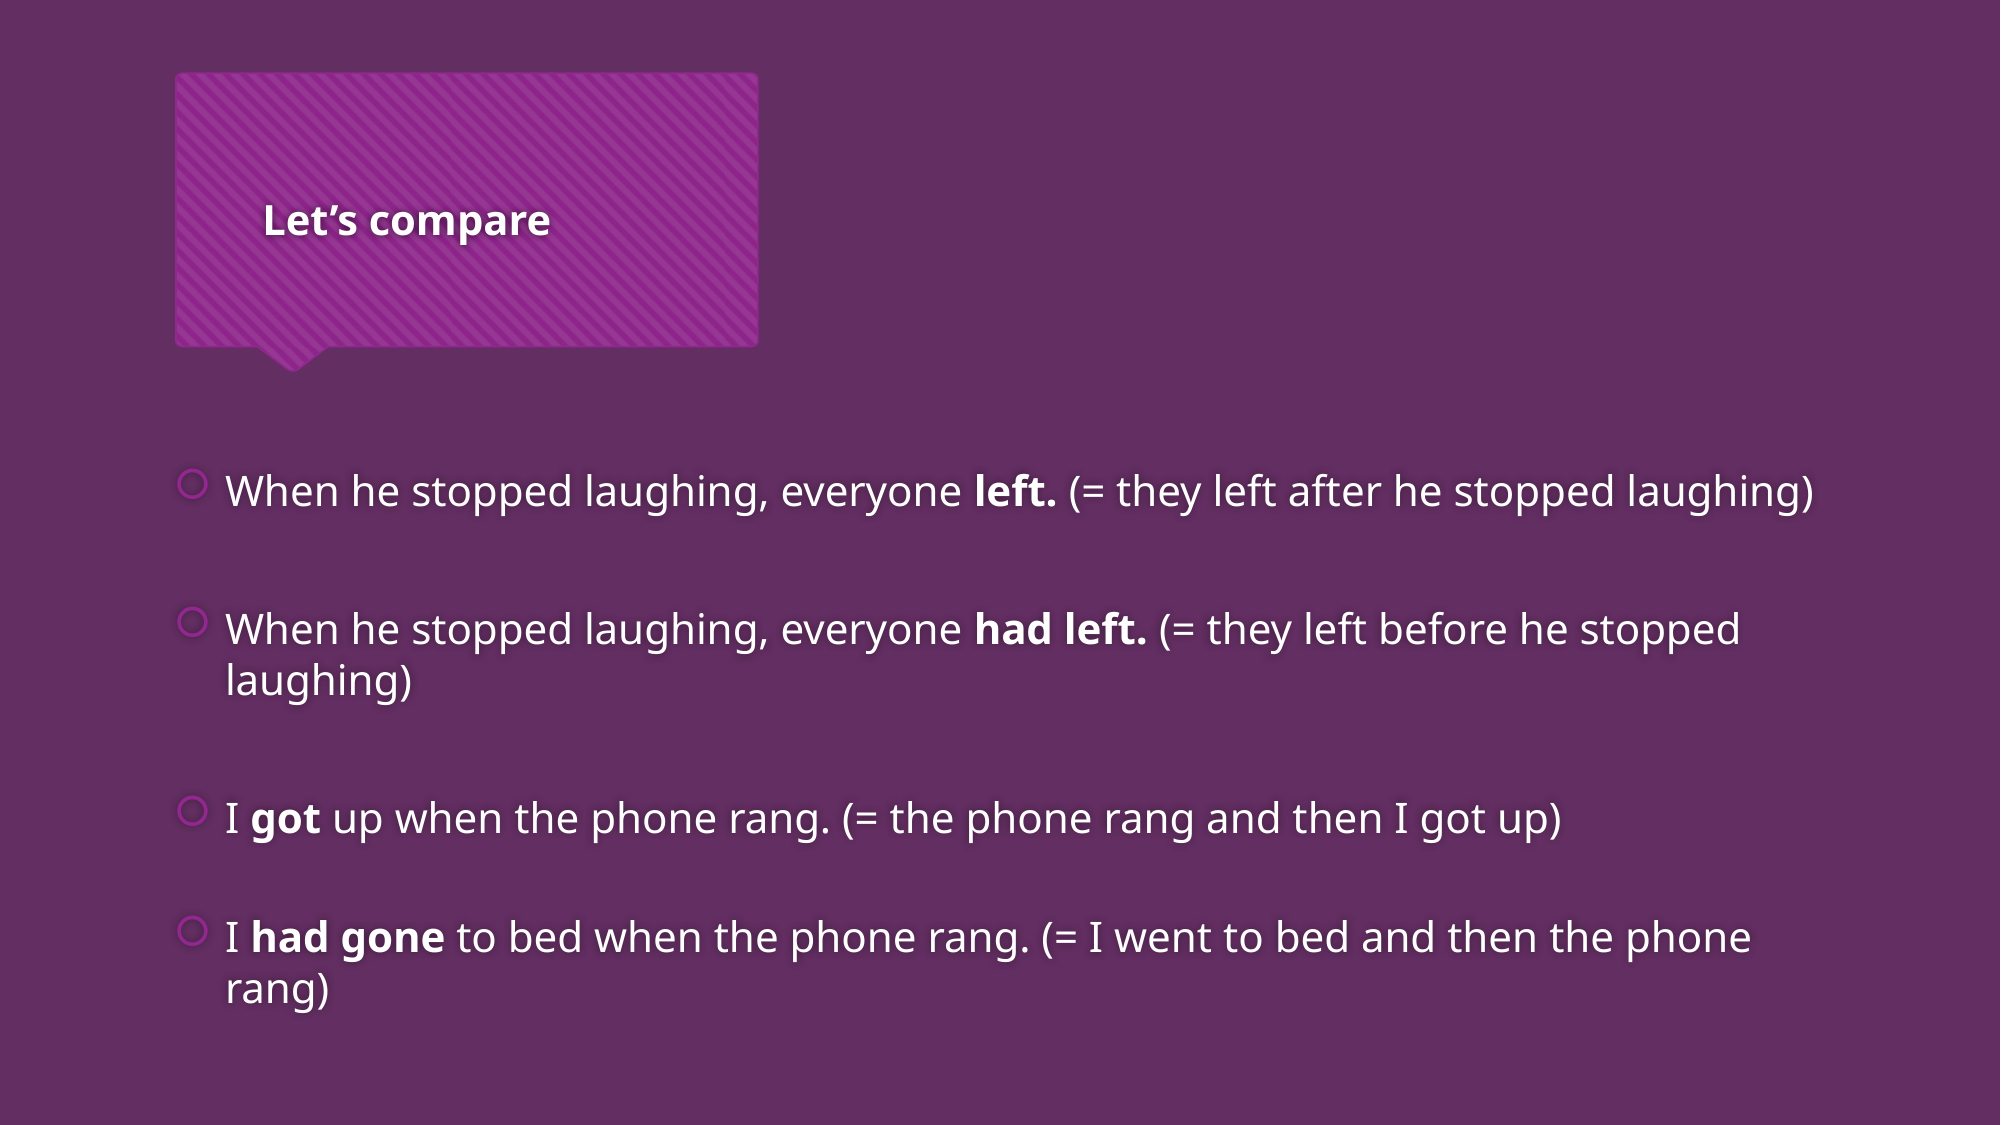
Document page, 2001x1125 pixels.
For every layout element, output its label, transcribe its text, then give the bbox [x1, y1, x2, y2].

text_box When he stopped laughing, everyone left. (= they left after he stopped laughing) When he stopped laughing, everyone had left. (= they left before he stopped laughing) I got up when the phone rang. (= the phone rang and then I got up) I had gone to bed when the phone rang. (= I went to bed and then the phone rang) [158, 428, 1834, 1048]
title Let’s compare [247, 139, 688, 252]
